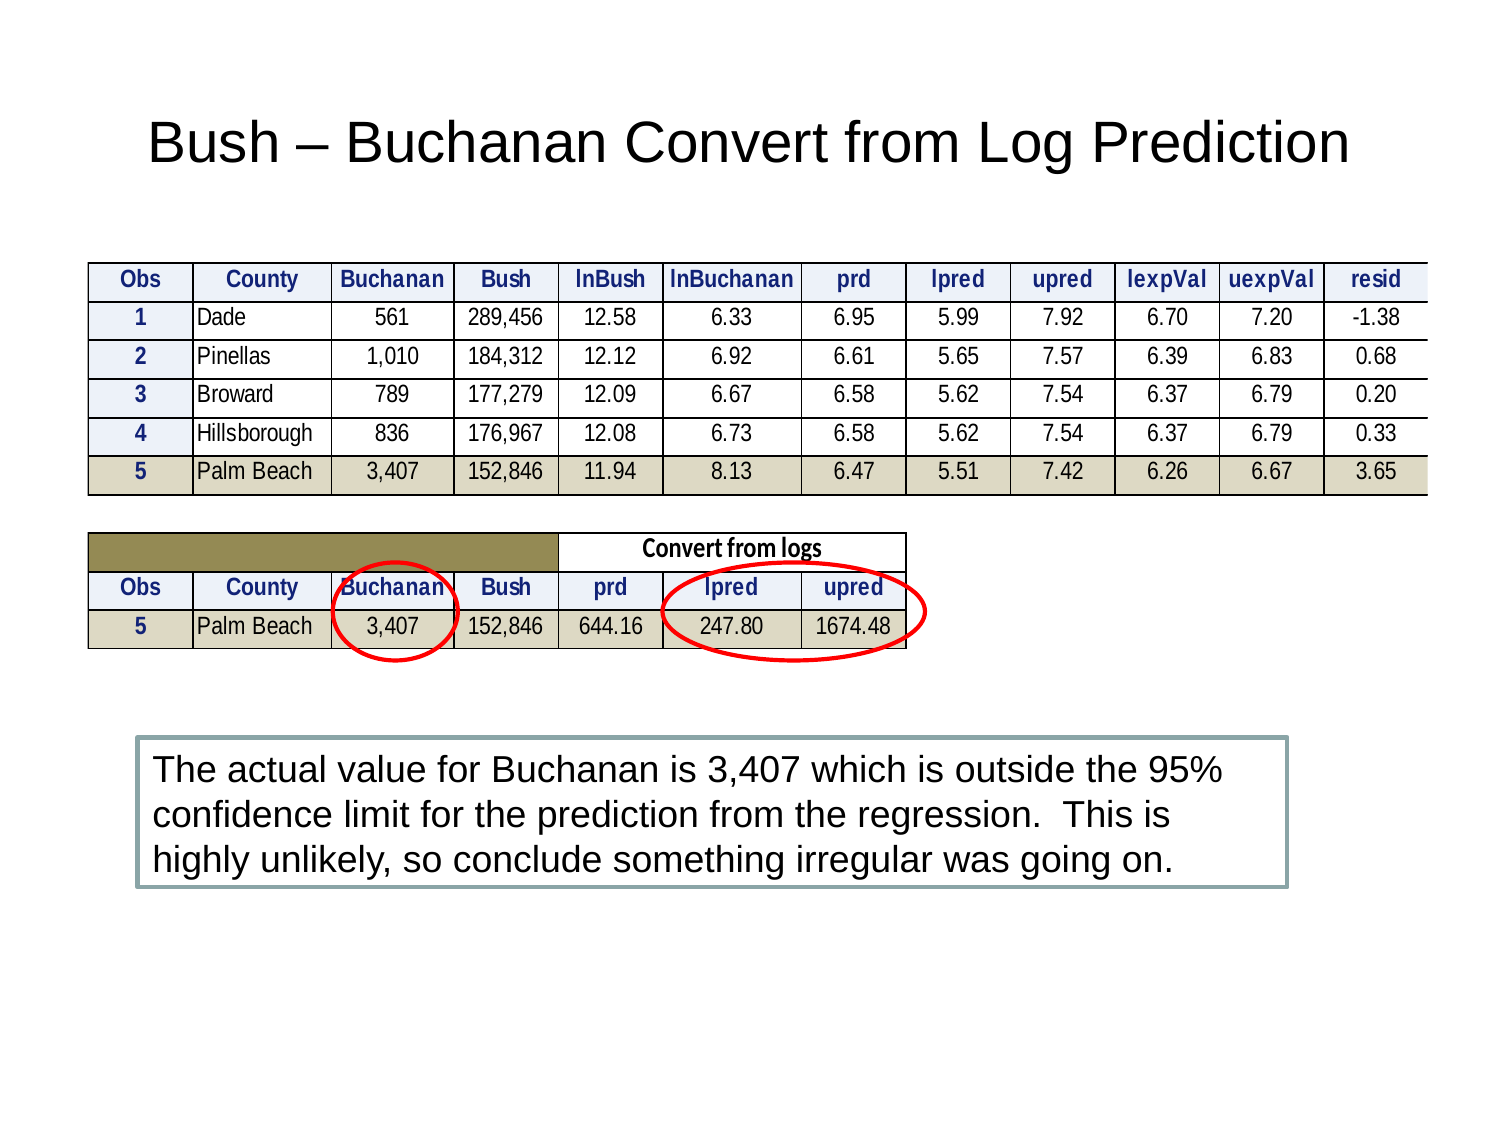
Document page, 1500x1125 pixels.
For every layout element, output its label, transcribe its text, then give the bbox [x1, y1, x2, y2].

text_box The actual value for Buchanan is 3,407 which is outside the 95% confidence limit for the prediction from the regression. This is highly unlikely, so conclude something irregular was going on. [135, 735, 1289, 889]
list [87, 262, 1430, 651]
title Bush – Buchanan Convert from Log Prediction [75, 45, 1425, 233]
